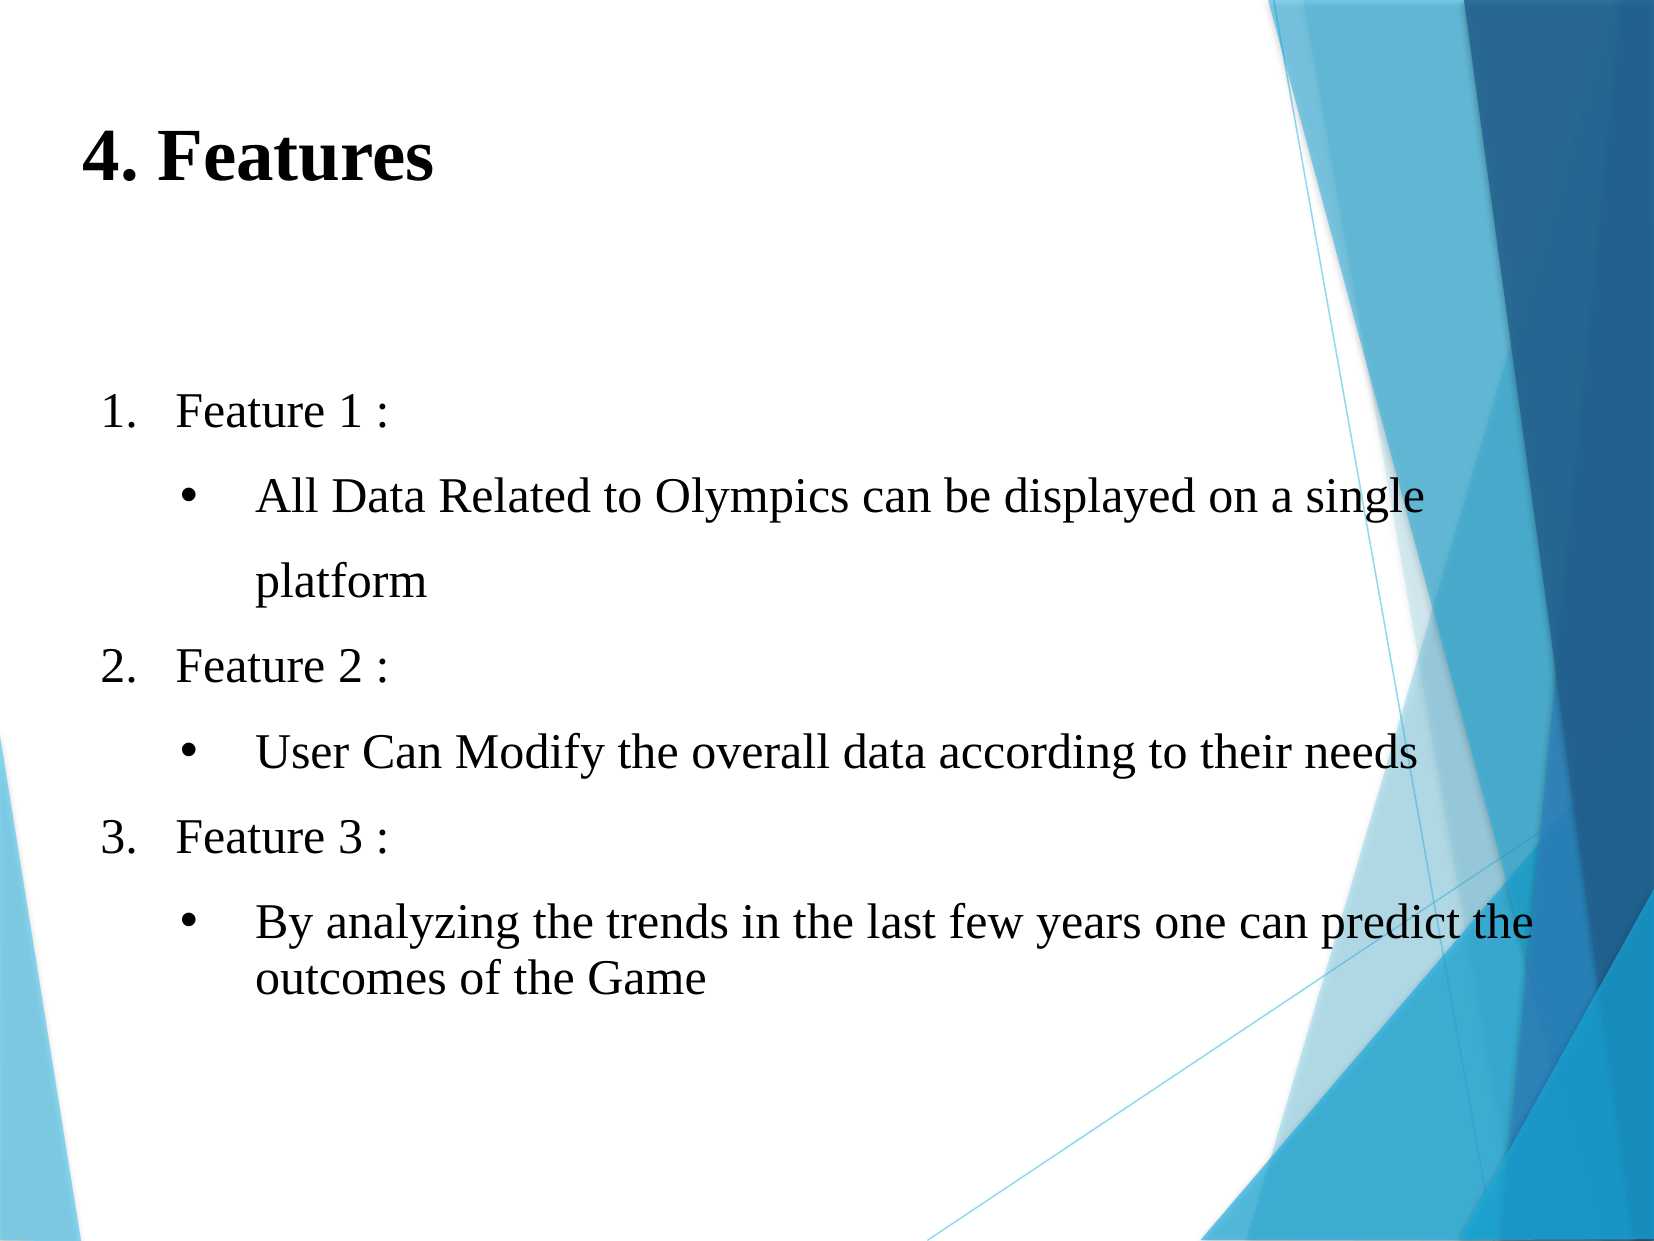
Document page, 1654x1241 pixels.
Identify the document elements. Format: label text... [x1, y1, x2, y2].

text_box Feature 1 : All Data Related to Olympics can be displayed on a single platform Feature 2 : User Can Modify the overall data according to their needs Feature 3 : By analyzing the trends in the last few years one can predict the outcomes of the Game [82, 290, 1571, 1109]
text_box 4. Features [82, 49, 1571, 257]
